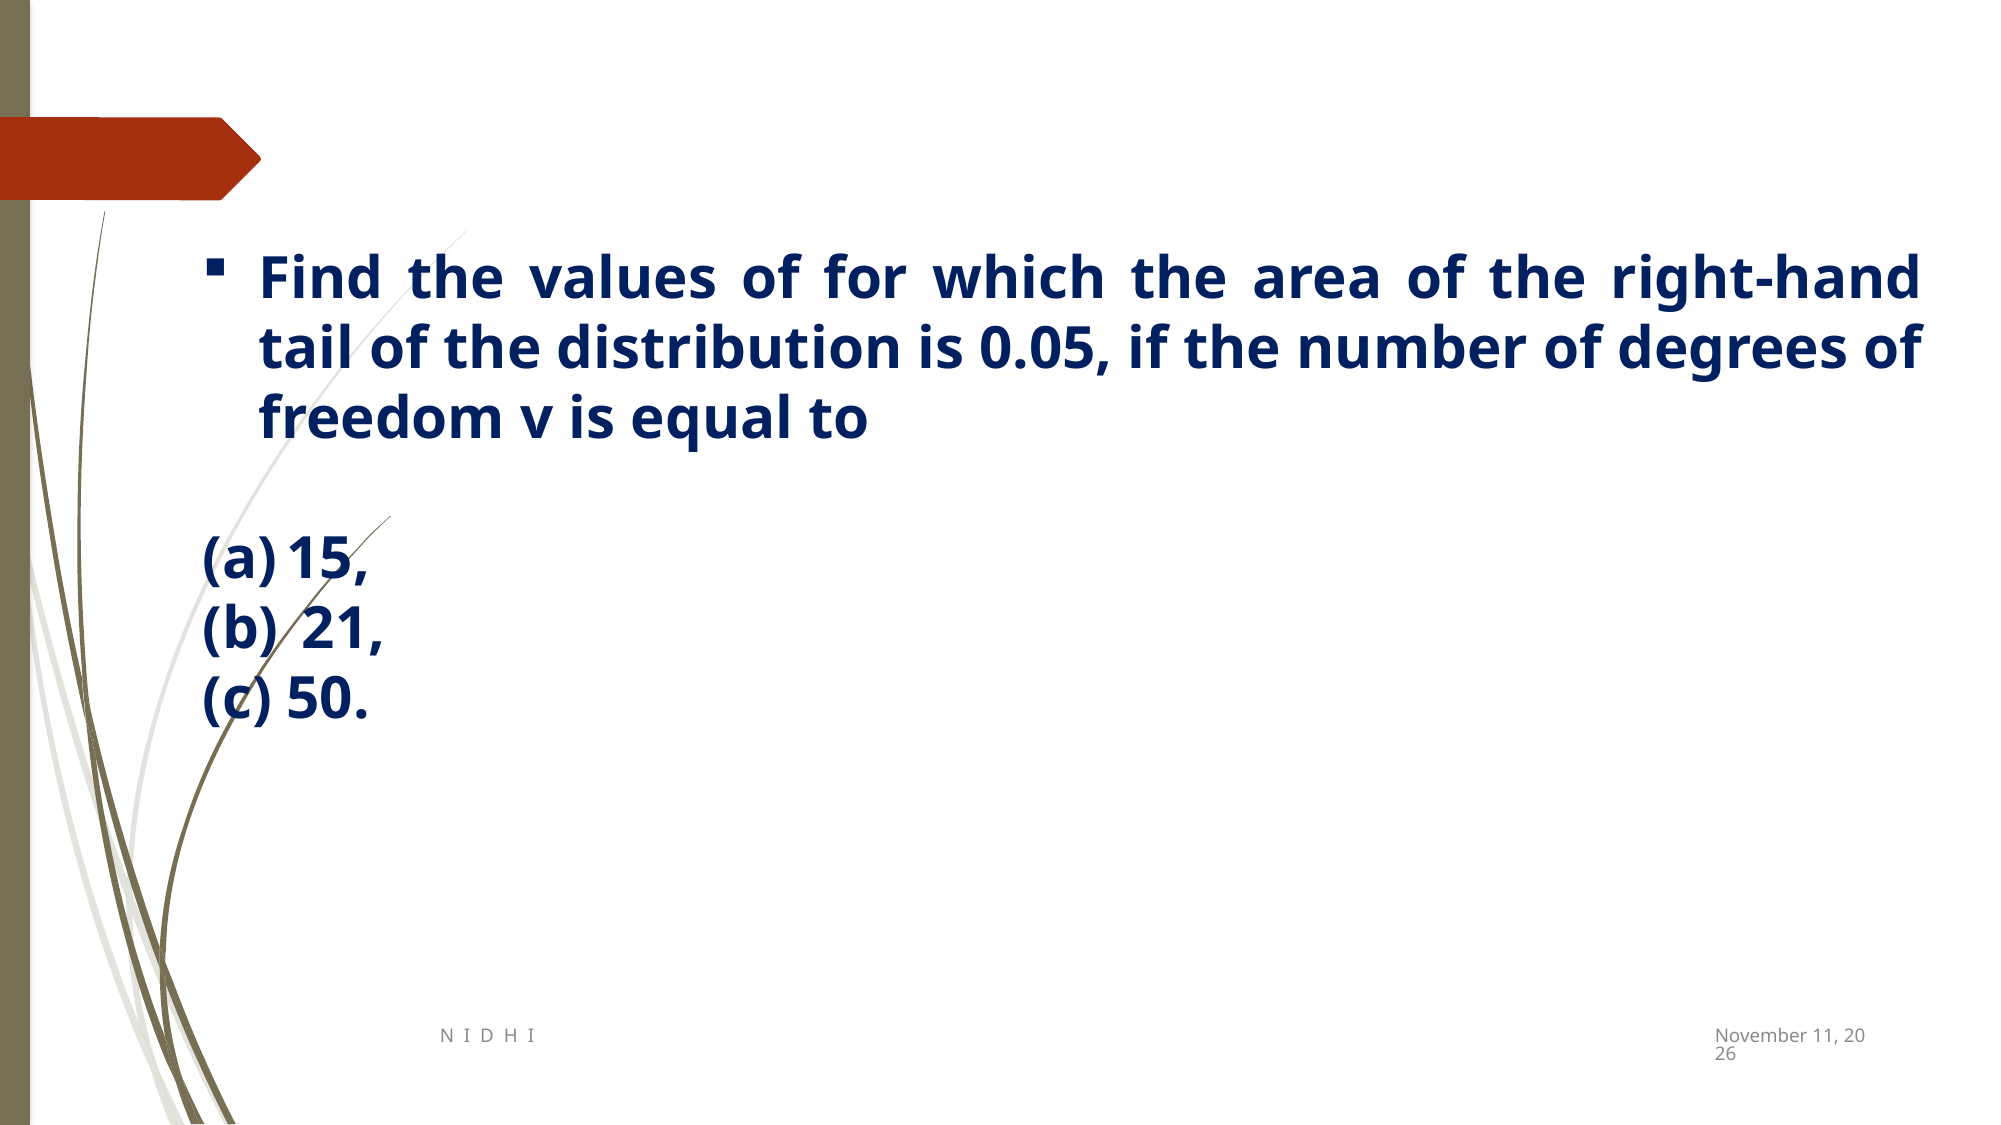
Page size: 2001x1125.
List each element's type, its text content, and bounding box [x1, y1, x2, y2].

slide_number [1699, 1005, 1888, 1067]
footer N I D H I [424, 1006, 1675, 1067]
text_box Find the values of for which the area of the right-hand tail of the distribution is 0.05, if the number of degrees of freedom v is equal to 15, 21, 50. [187, 232, 1938, 738]
